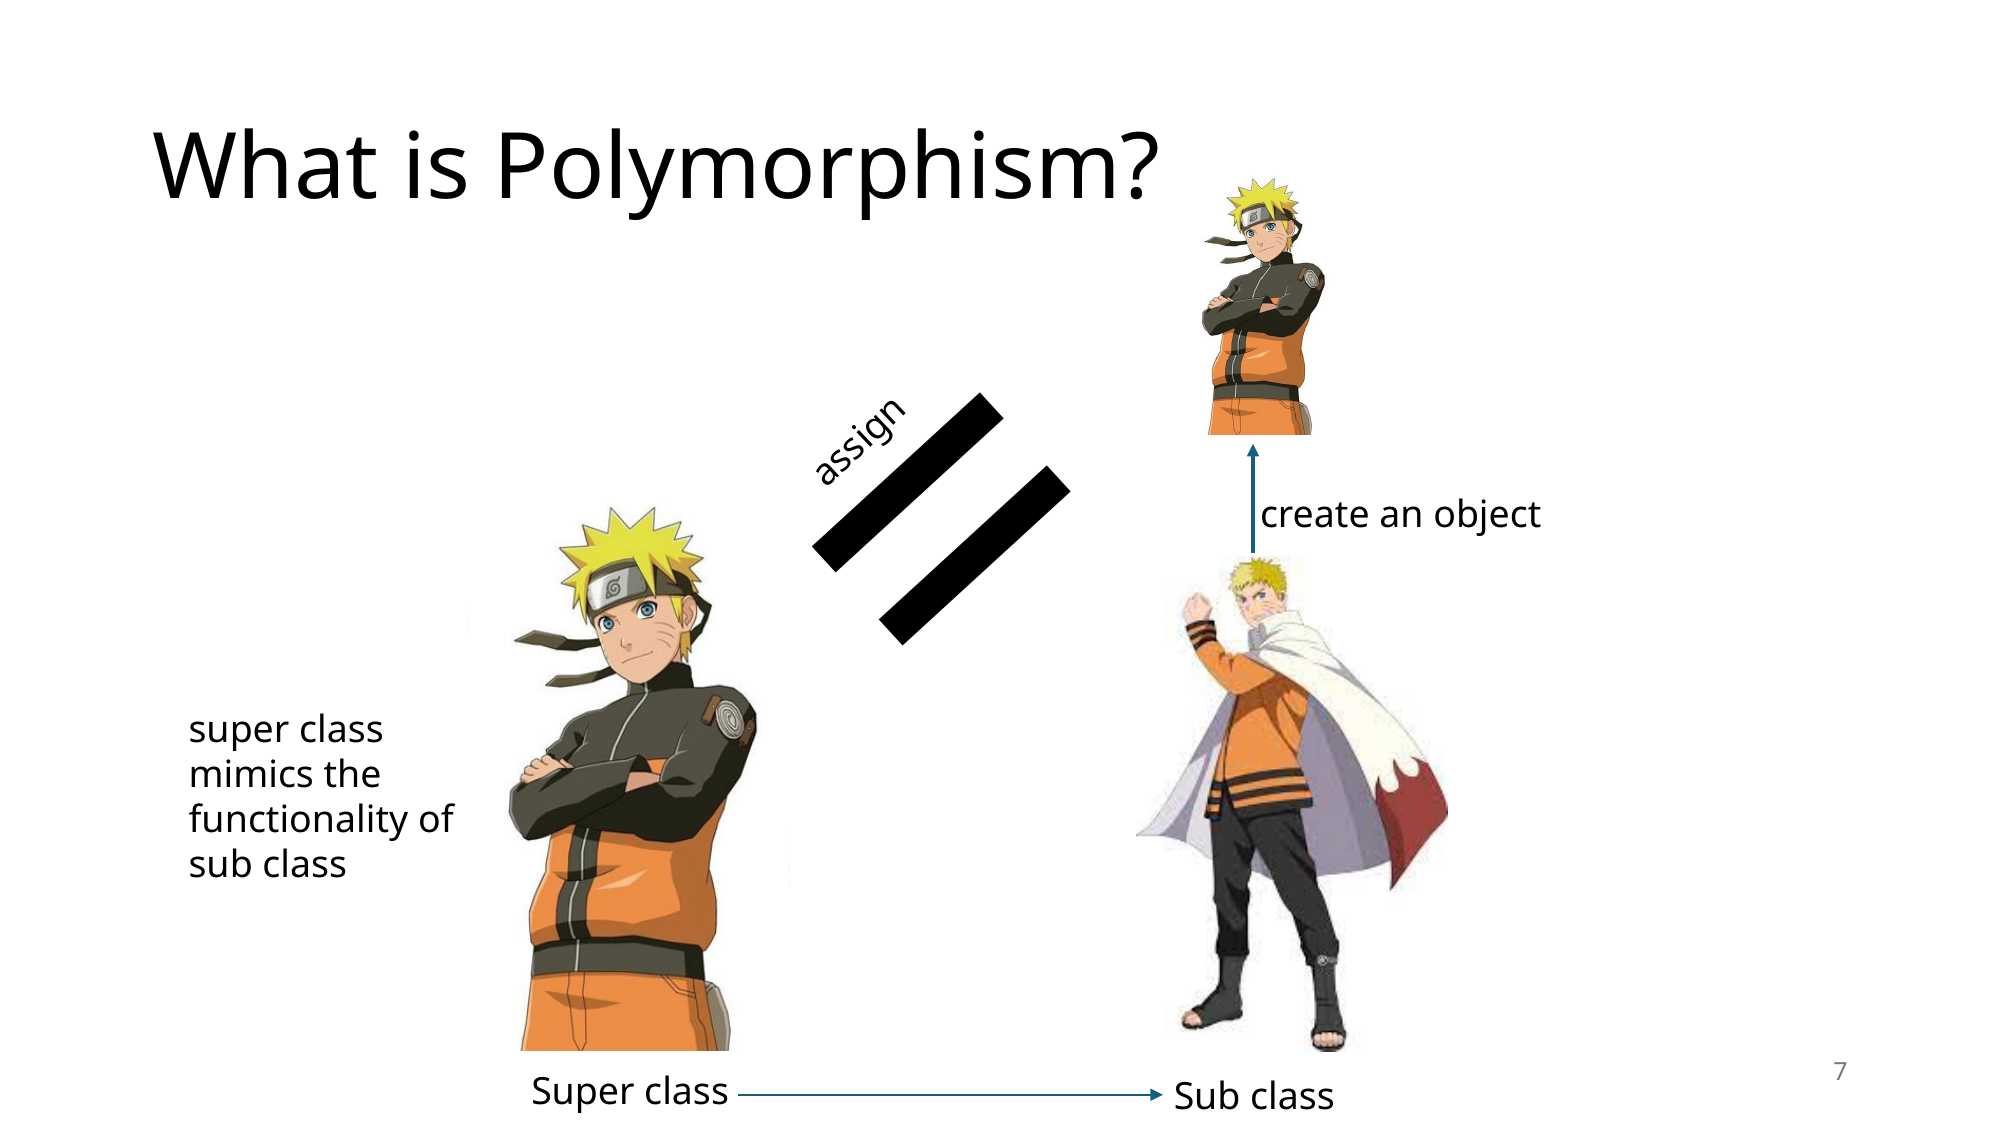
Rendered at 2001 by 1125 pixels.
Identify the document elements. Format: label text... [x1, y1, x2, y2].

text_box Super class [516, 1060, 745, 1120]
picture [464, 495, 821, 1052]
text_box super class mimics the functionality of sub class [173, 697, 464, 893]
text_box create an object [1254, 482, 1557, 543]
slide_number 7 [1412, 1042, 1863, 1103]
text_box assign [785, 368, 930, 510]
text_box create an object [1245, 482, 1252, 543]
text_box Sub class [1159, 1064, 1350, 1125]
title What is Polymorphism? [137, 59, 1863, 278]
picture [1135, 555, 1448, 1052]
picture [1182, 173, 1341, 436]
text_box = [602, 170, 1188, 834]
